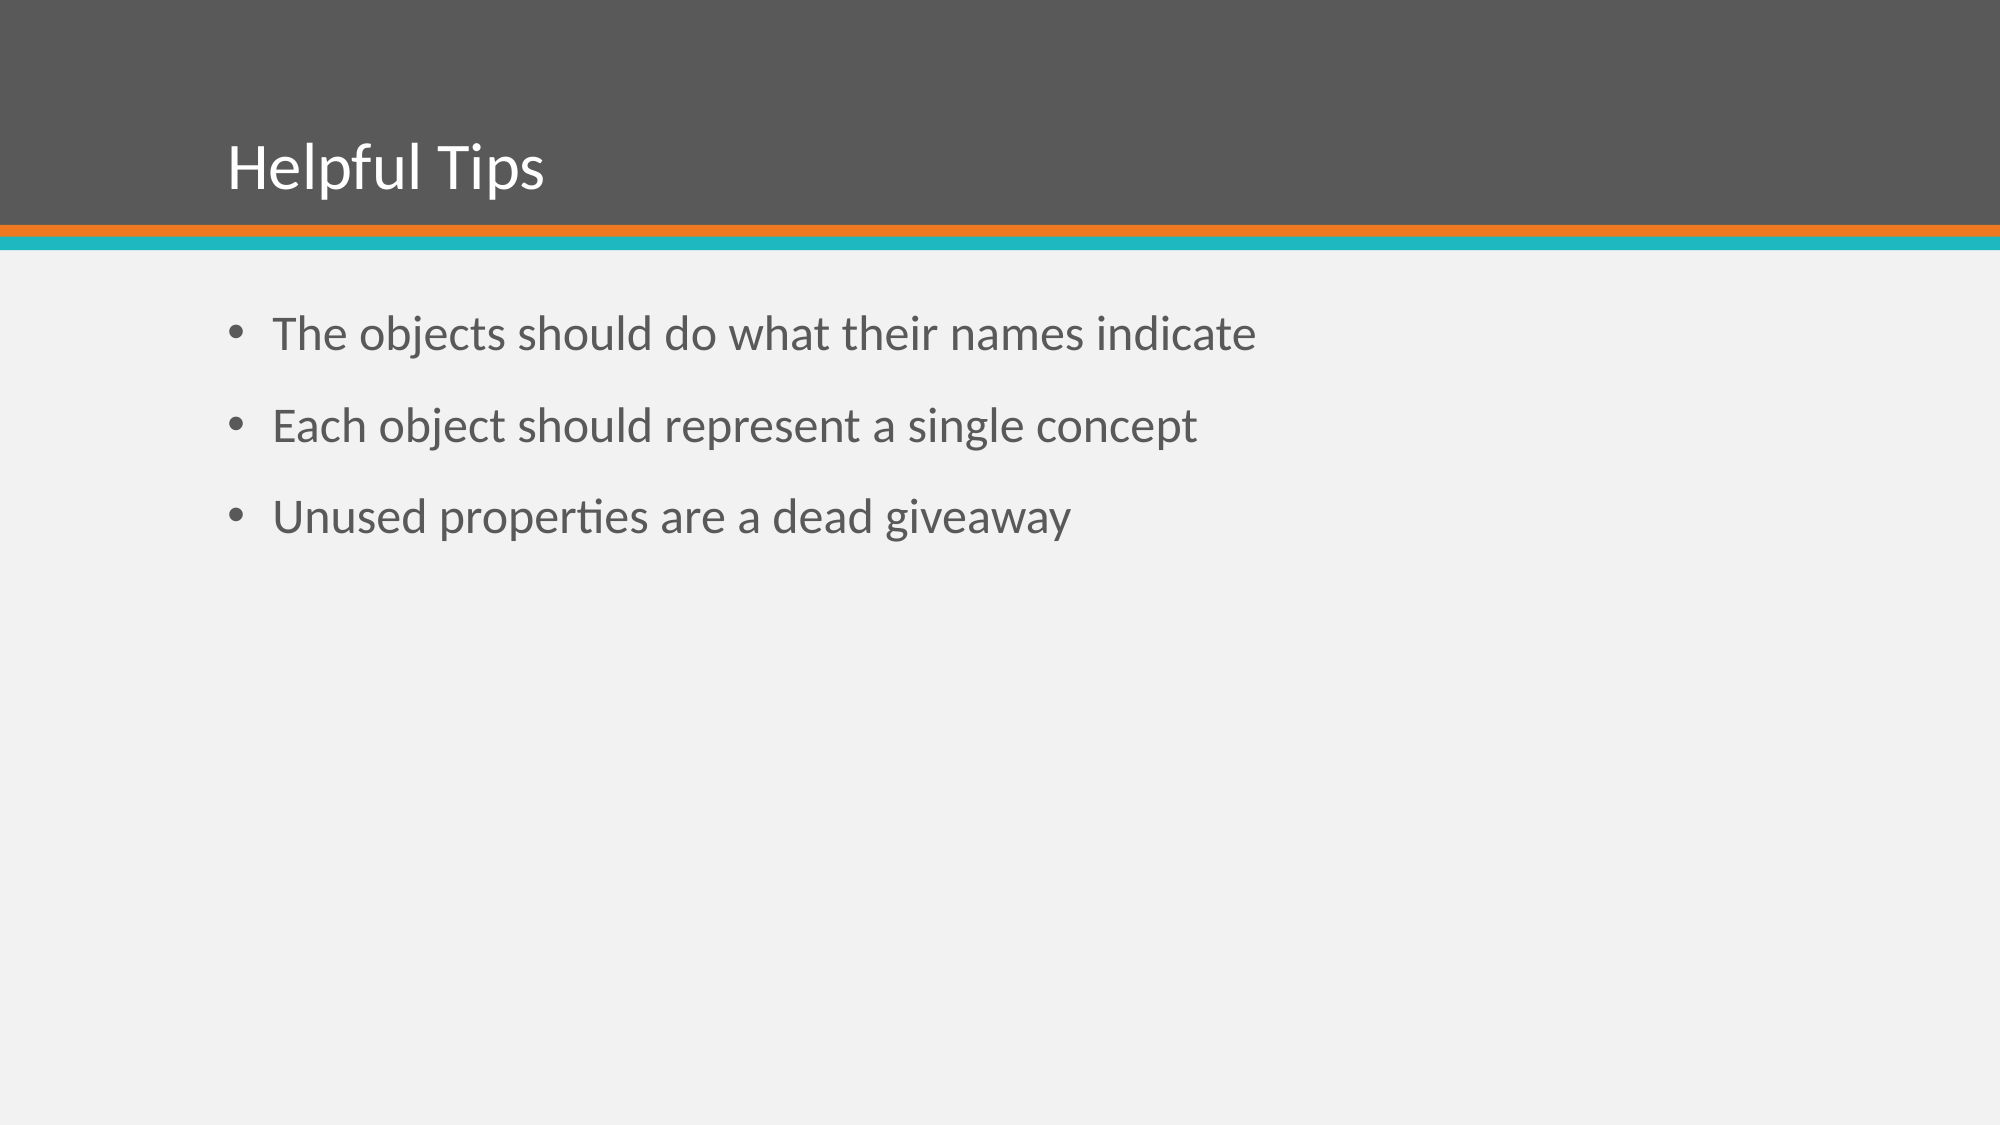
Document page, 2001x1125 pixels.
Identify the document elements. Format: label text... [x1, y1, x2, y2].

title Helpful Tips [212, 41, 1788, 212]
list The objects should do what their names indicate Each object should represent a single concept Unused properties are a dead giveaway [212, 299, 1788, 1013]
